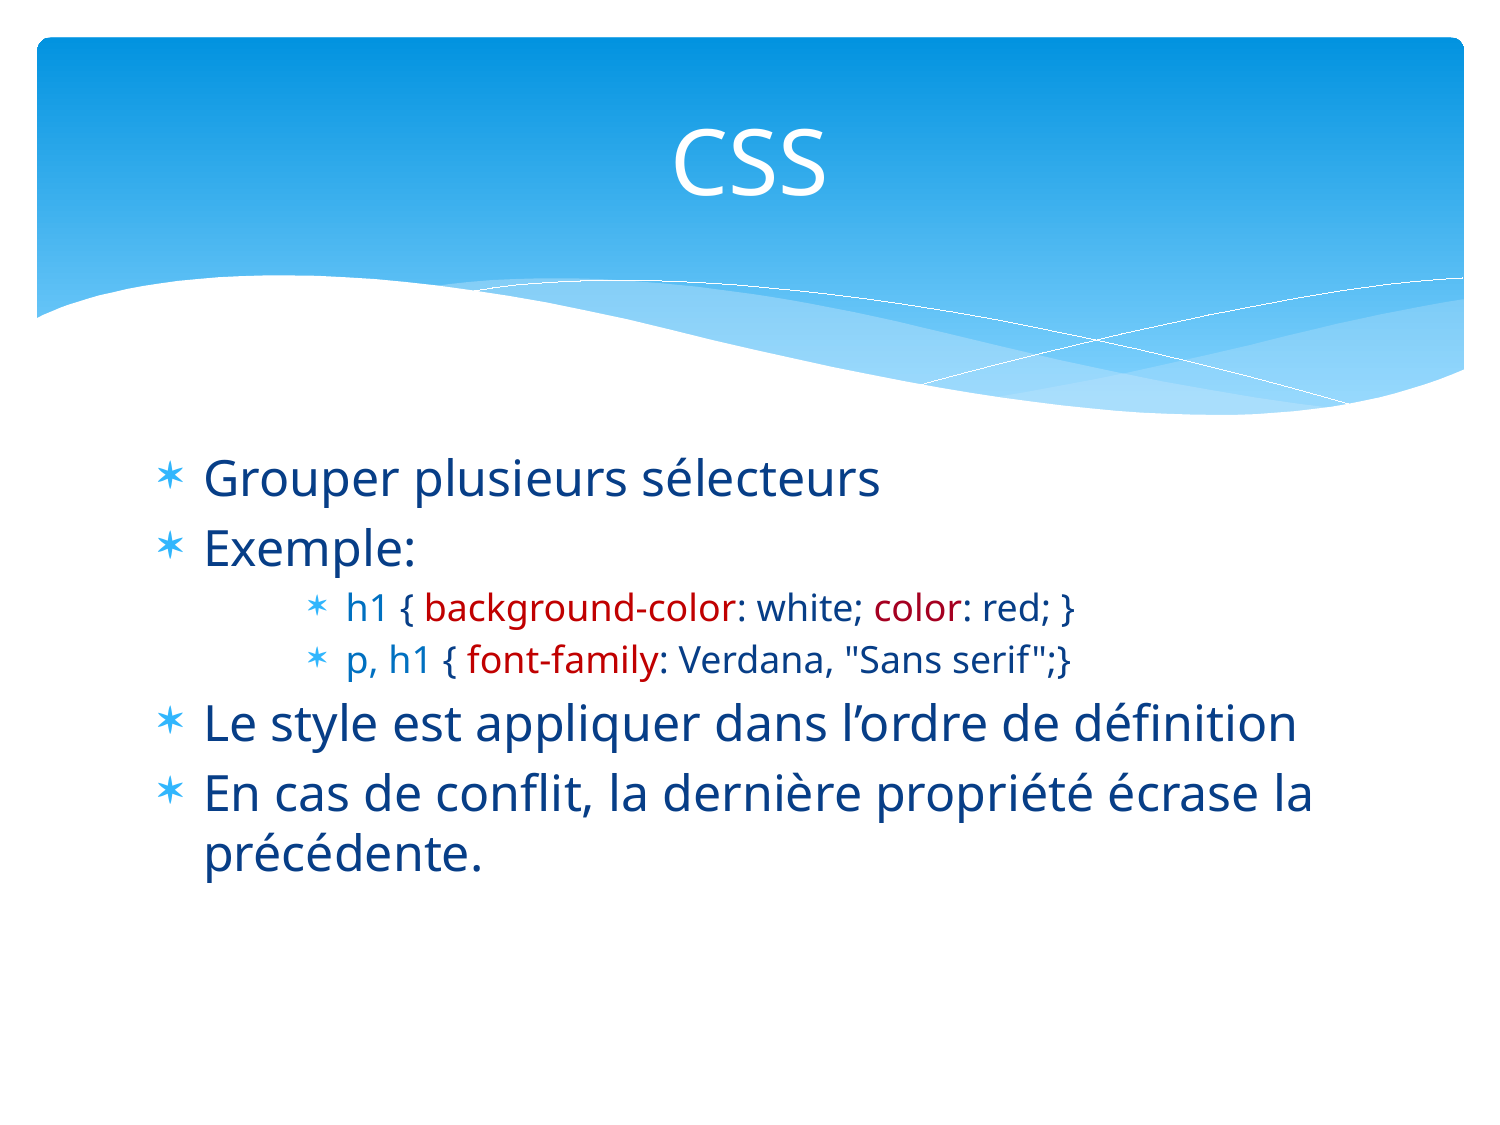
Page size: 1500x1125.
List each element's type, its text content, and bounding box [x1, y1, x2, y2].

list Grouper plusieurs sélecteurs Exemple: h1 { background-color: white; color: red; } p, h1 { font-family: Verdana, "Sans serif";} Le style est appliquer dans l’ordre de définition En cas de conflit, la dernière propriété écrase la précédente. [143, 438, 1359, 1005]
title CSS [75, 55, 1425, 261]
